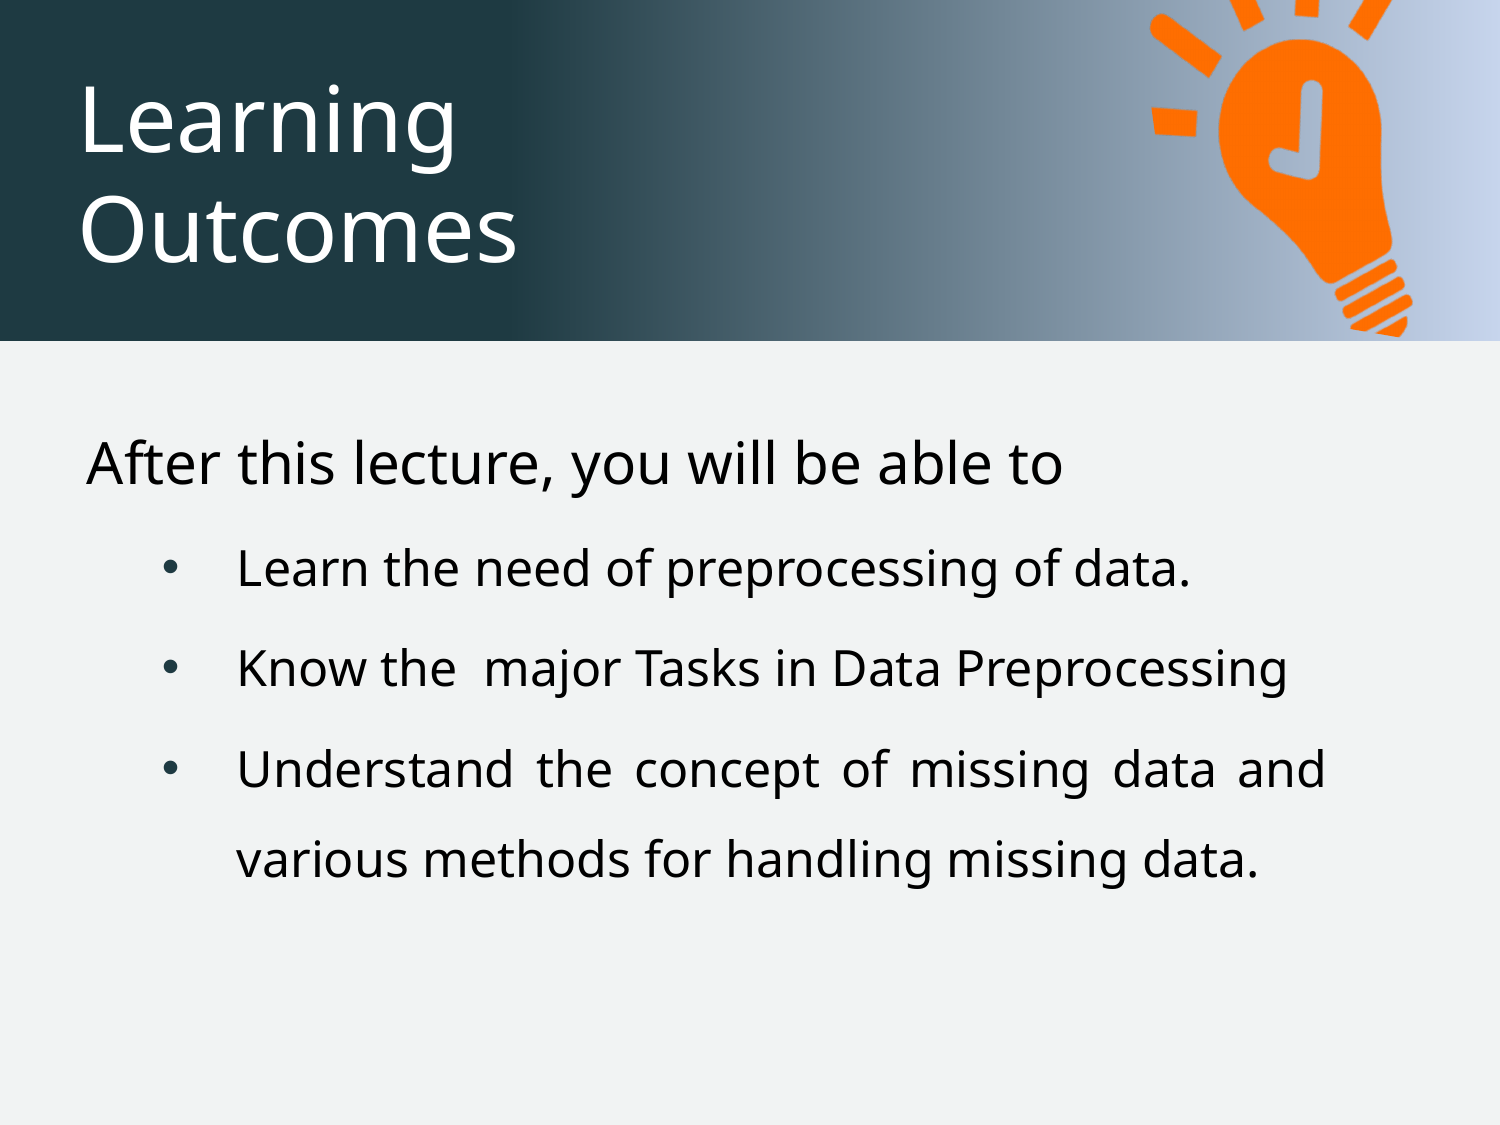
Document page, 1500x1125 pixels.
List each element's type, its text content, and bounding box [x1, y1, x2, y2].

list After this lecture, you will be able to Learn the need of preprocessing of data. Know the major Tasks in Data Preprocessing Understand the concept of missing data and various methods for handling missing data. [71, 383, 1343, 936]
picture [1124, 0, 1484, 344]
